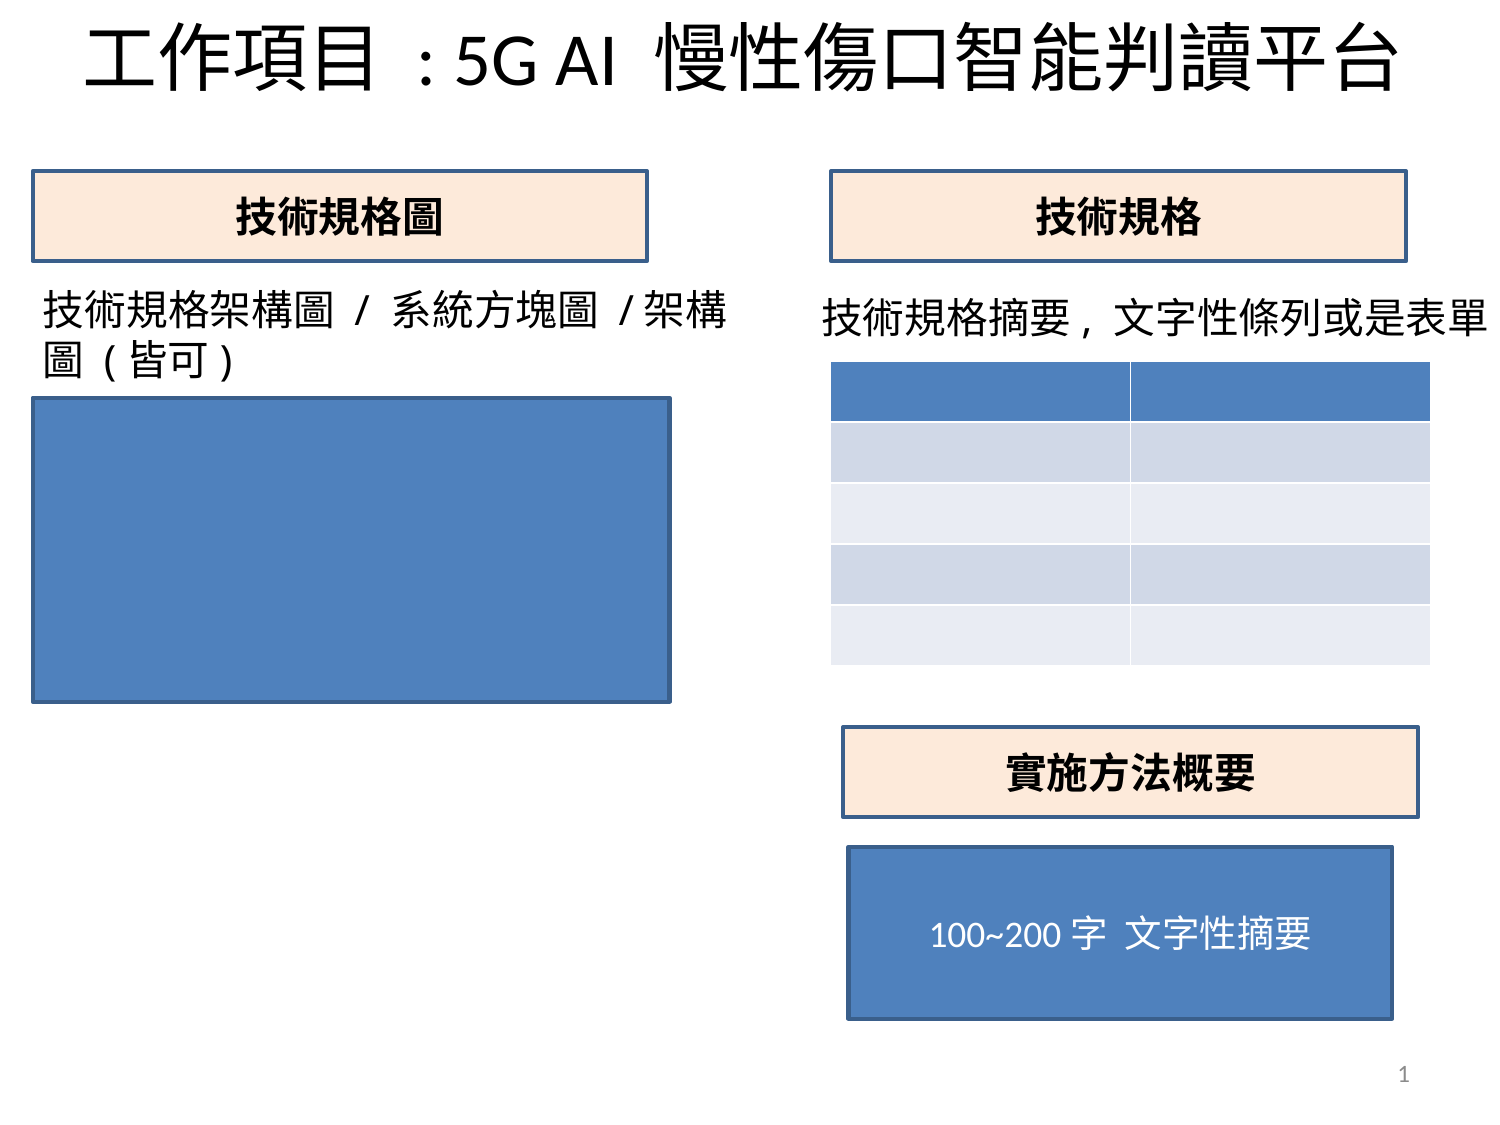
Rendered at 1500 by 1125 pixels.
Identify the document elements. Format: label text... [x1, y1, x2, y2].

slide_number 1 [1074, 1042, 1425, 1103]
title 工作項目 : 5G AI 慢性傷口智能判讀平台 [50, 10, 1436, 101]
table_header [1131, 362, 1430, 421]
text_box 技術規格架構圖 / 系統方塊圖 /架構圖 (皆可) [28, 276, 778, 392]
text_box 實施方法概要 [841, 725, 1420, 819]
table_cell [1131, 484, 1430, 543]
table_cell [831, 484, 1130, 543]
text_box [31, 396, 672, 704]
text_box 技術規格 [829, 169, 1408, 263]
table_header [831, 362, 1130, 421]
table_cell [1131, 606, 1430, 665]
table_cell [1131, 423, 1430, 482]
table_cell [1131, 545, 1430, 604]
table_cell [831, 423, 1130, 482]
table_cell [831, 545, 1130, 604]
text_box 100~200字 文字性摘要 [846, 845, 1394, 1021]
table_cell [831, 606, 1130, 665]
text_box 技術規格圖 [31, 169, 649, 263]
text_box 技術規格摘要, 文字性條列或是表單 [806, 284, 1500, 350]
